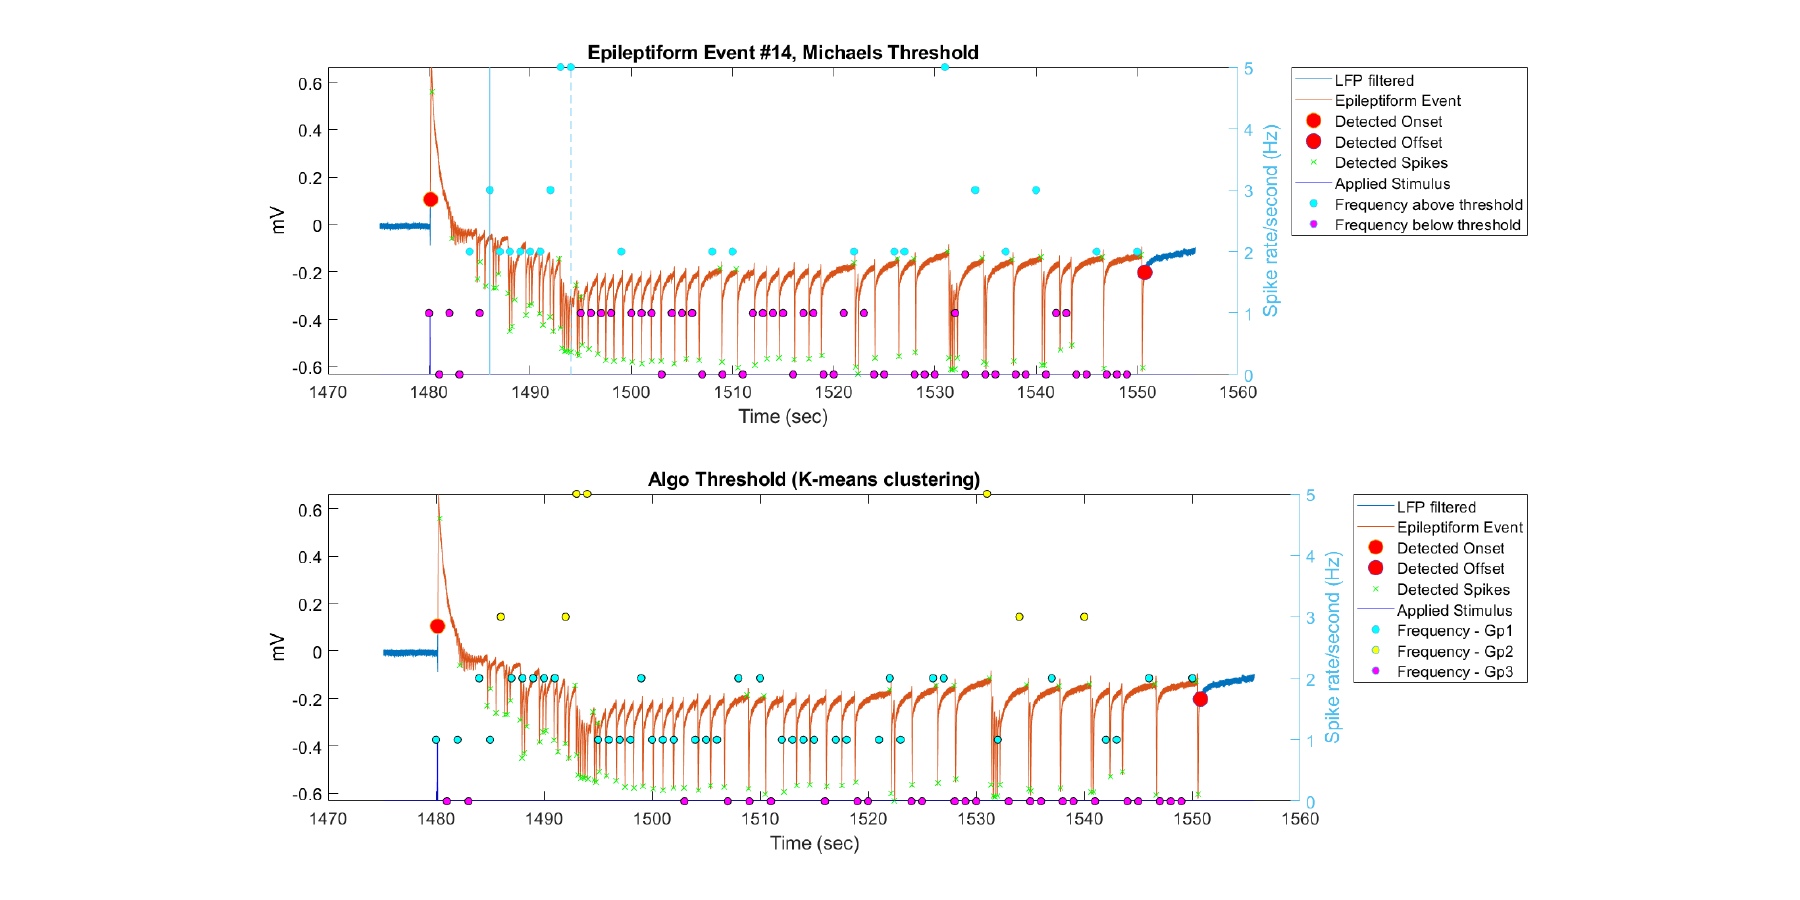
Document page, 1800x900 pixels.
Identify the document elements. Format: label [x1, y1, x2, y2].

picture [126, 0, 1674, 900]
